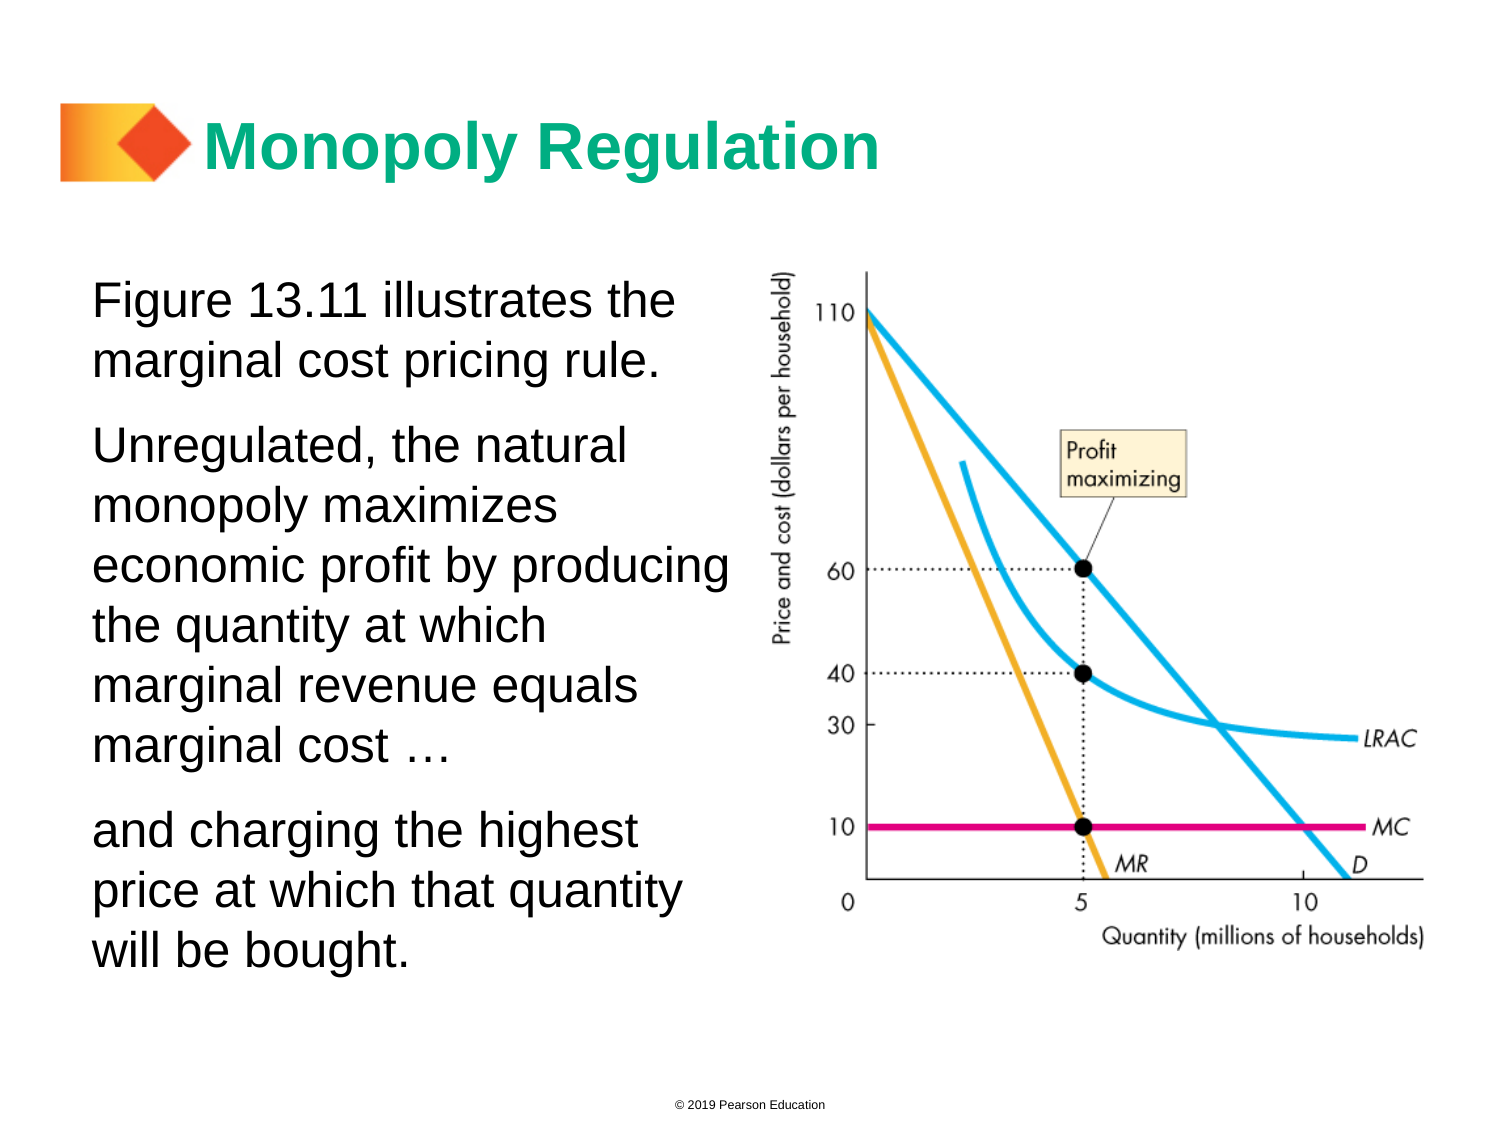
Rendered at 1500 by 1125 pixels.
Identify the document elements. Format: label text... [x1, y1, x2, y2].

title Monopoly Regulation [188, 50, 1364, 236]
picture [59, 102, 188, 184]
list Figure 13.11 illustrates the marginal cost pricing rule. Unregulated, the natural monopoly maximizes economic profit by producing the quantity at which marginal revenue equals marginal cost … and charging the highest price at which that quantity will be bought. [59, 259, 750, 1003]
picture [767, 271, 1425, 952]
